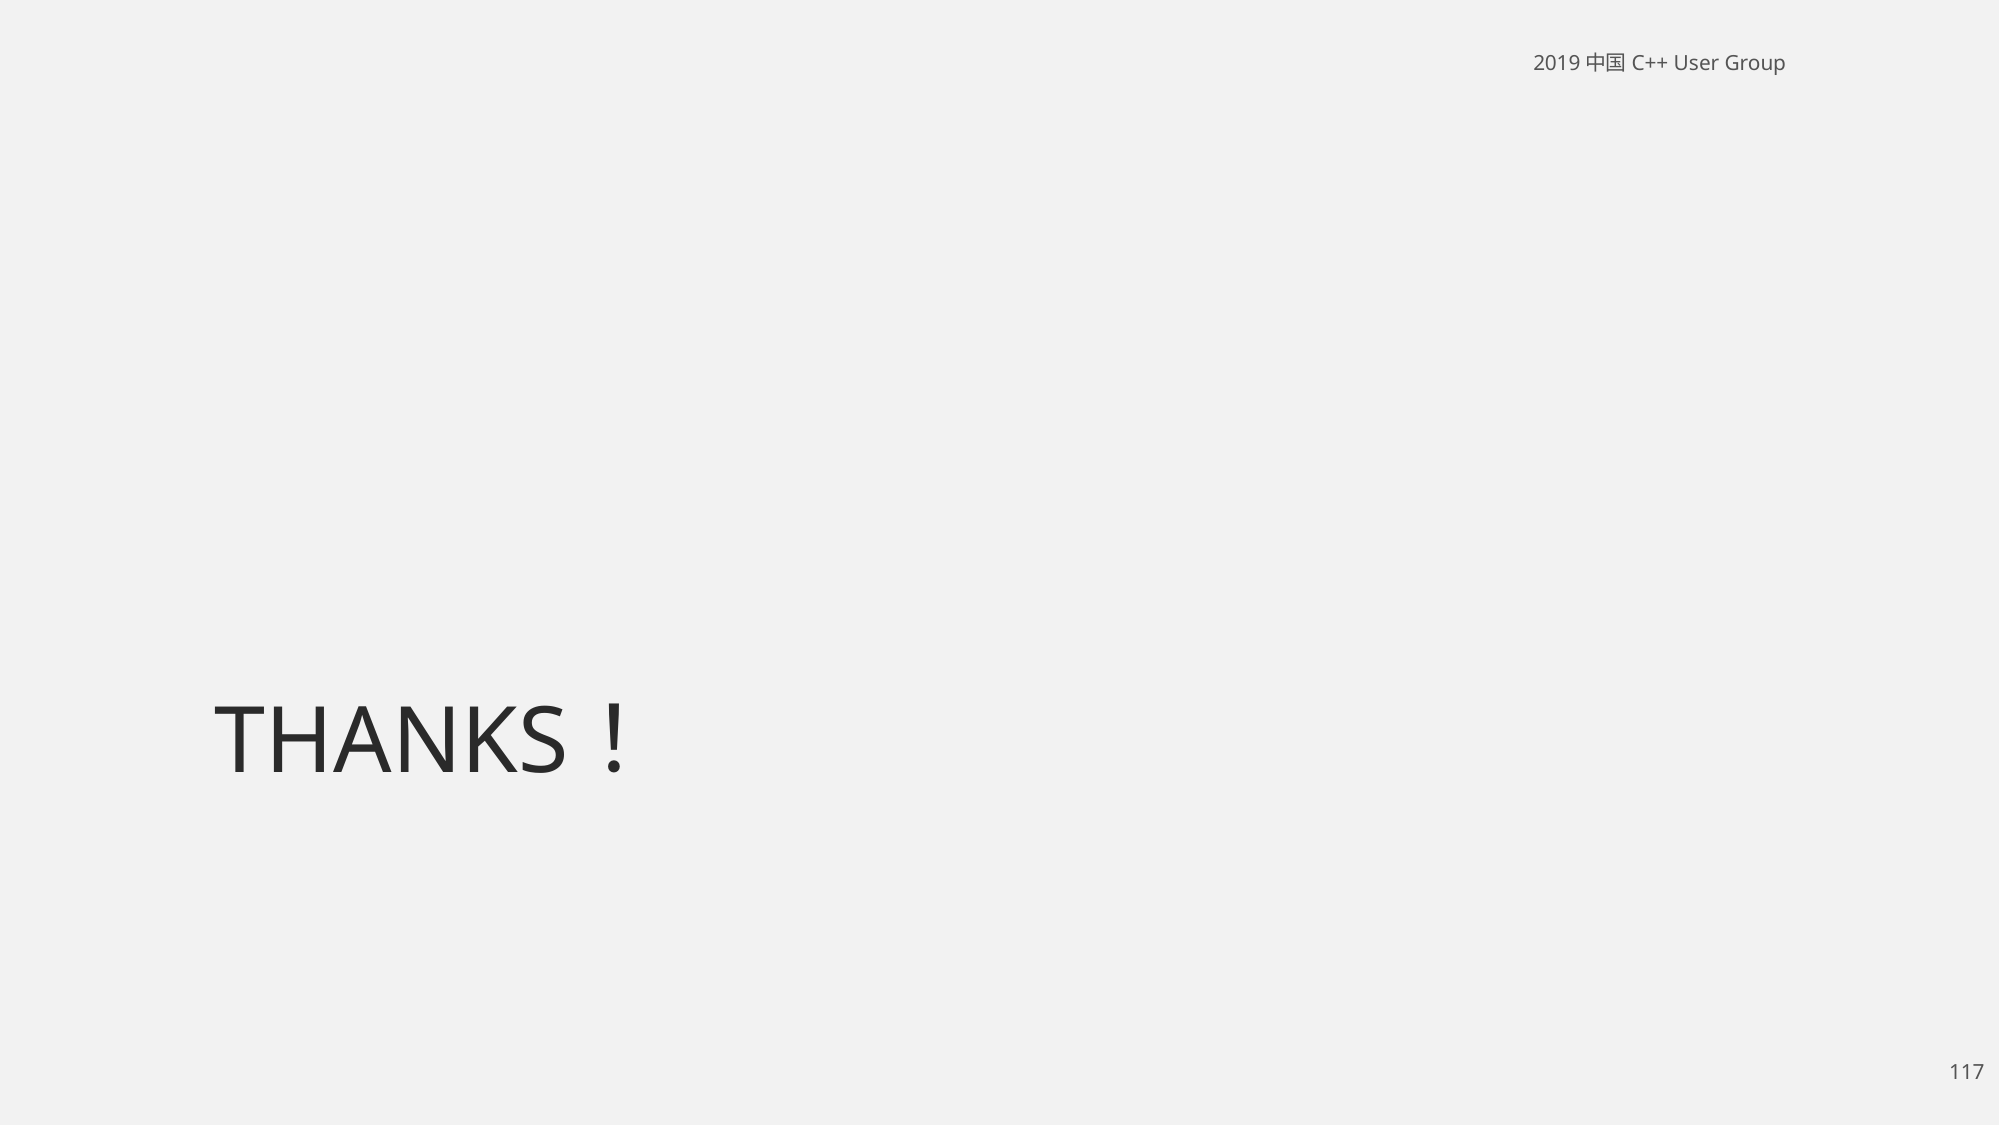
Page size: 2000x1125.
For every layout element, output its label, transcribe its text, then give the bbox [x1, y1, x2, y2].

title Thanks！ [199, 299, 1800, 800]
slide_number 117 [1811, 1057, 2000, 1088]
